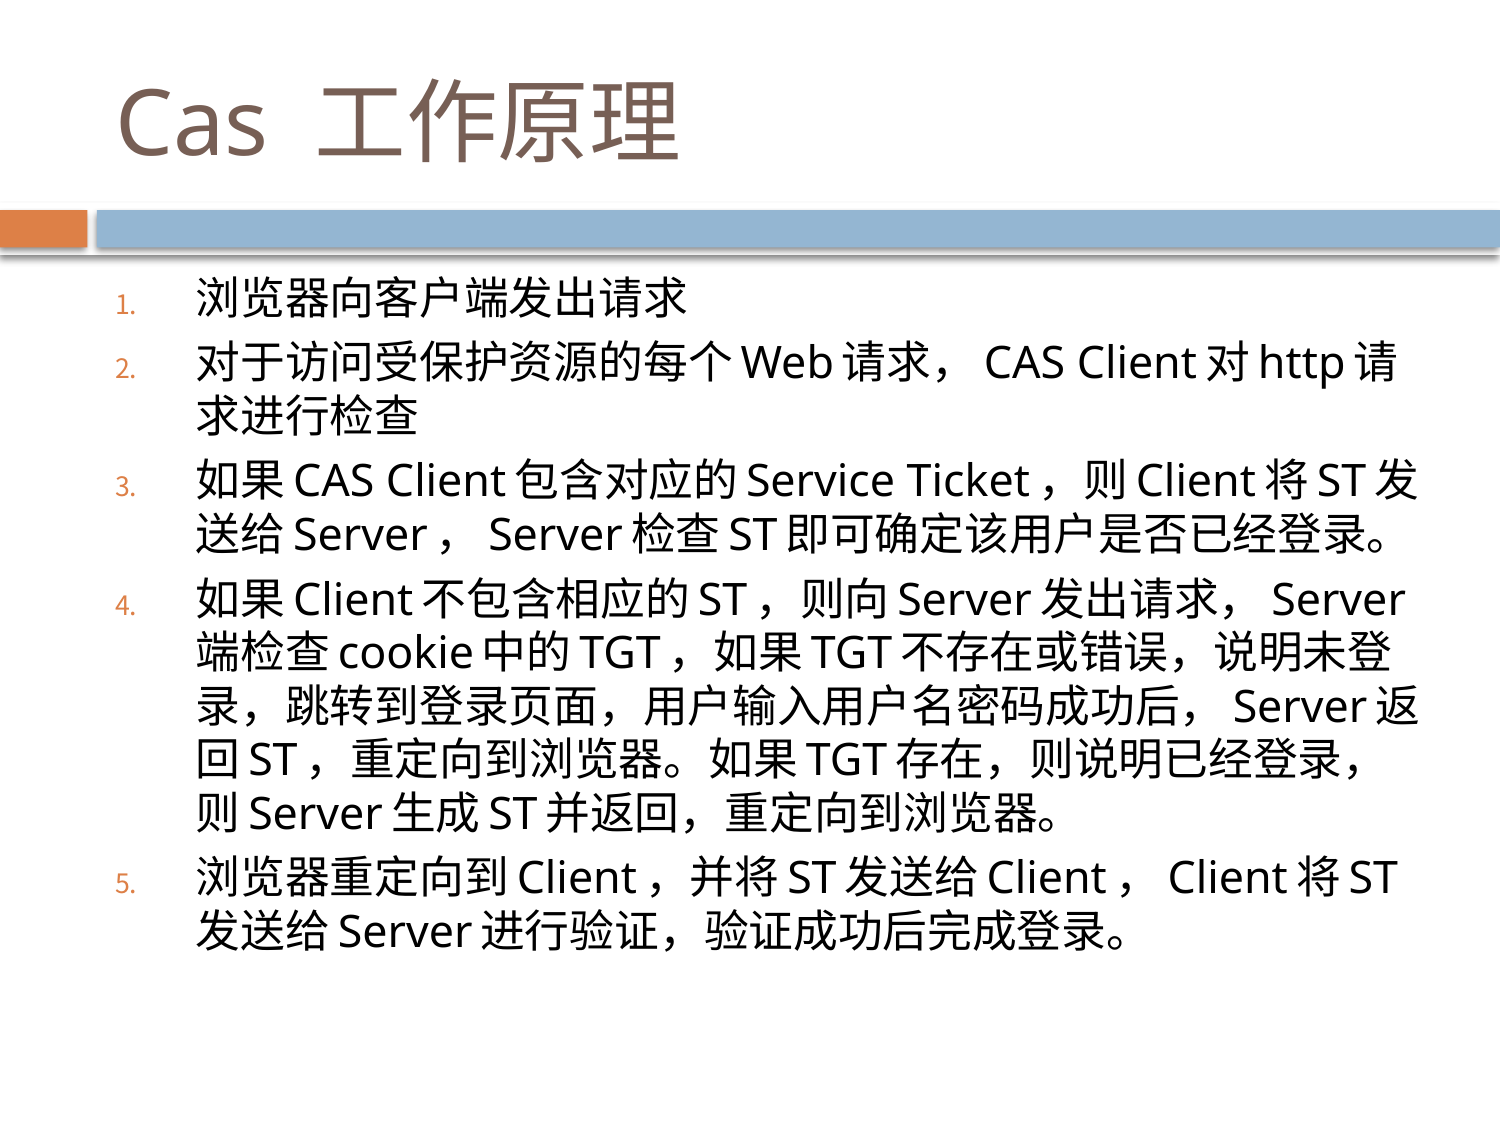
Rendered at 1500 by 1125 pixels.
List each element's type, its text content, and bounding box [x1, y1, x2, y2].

list 浏览器向客户端发出请求 对于访问受保护资源的每个Web请求，CAS Client对http请求进行检查 如果CAS Client包含对应的Service Ticket，则Client将ST发送给Server，Server检查ST即可确定该用户是否已经登录。 如果Client不包含相应的ST，则向Server发出请求，Server端检查cookie中的TGT，如果TGT不存在或错误，说明未登录，跳转到登录页面，用户输入用户名密码成功后，Server返回ST，重定向到浏览器。如果TGT存在，则说明已经登录，则Server生成ST并返回，重定向到浏览器。 浏览器重定向到Client，并将ST发送给Client，Client将ST发送给Server进行验证，验证成功后完成登录。 [100, 262, 1438, 1000]
title Cas 工作原理 [100, 37, 1438, 200]
